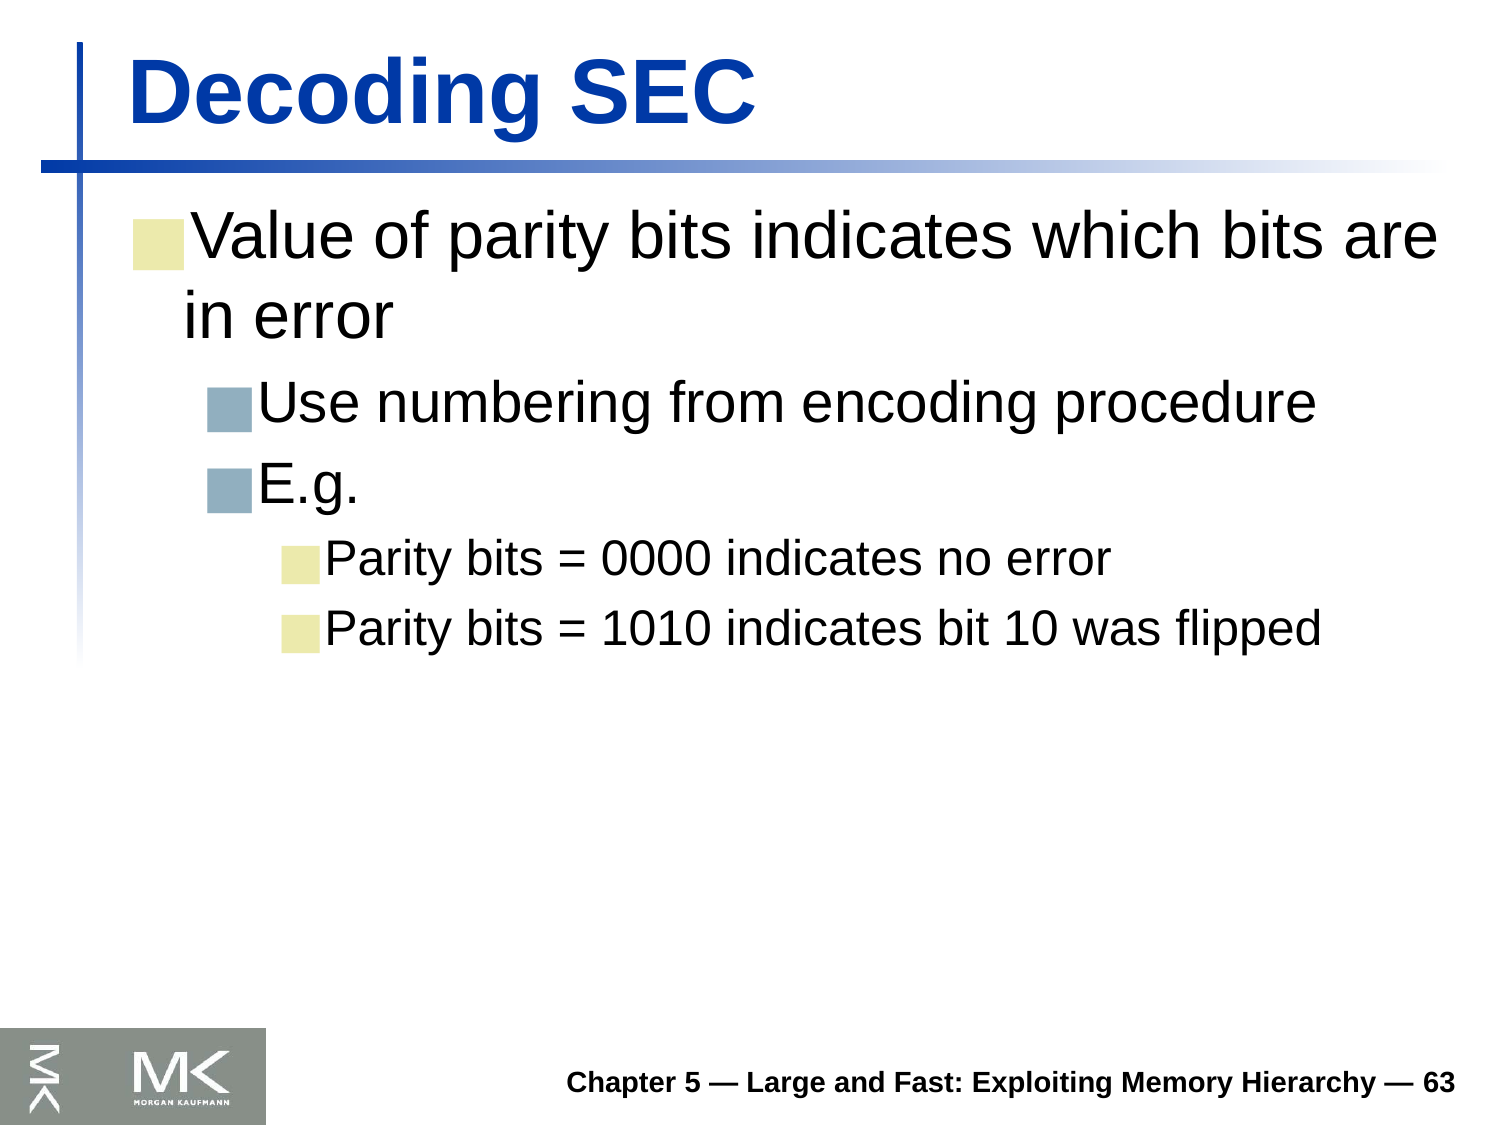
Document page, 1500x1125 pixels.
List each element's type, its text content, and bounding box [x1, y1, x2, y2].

list Value of parity bits indicates which bits are in error Use numbering from encoding procedure E.g. Parity bits = 0000 indicates no error Parity bits = 1010 indicates bit 10 was flipped [112, 184, 1469, 1024]
title Decoding SEC [112, 0, 1468, 149]
text_box Chapter 5 — Large and Fast: Exploiting Memory Hierarchy — ‹#› [277, 1046, 1471, 1106]
picture [0, 1028, 266, 1125]
